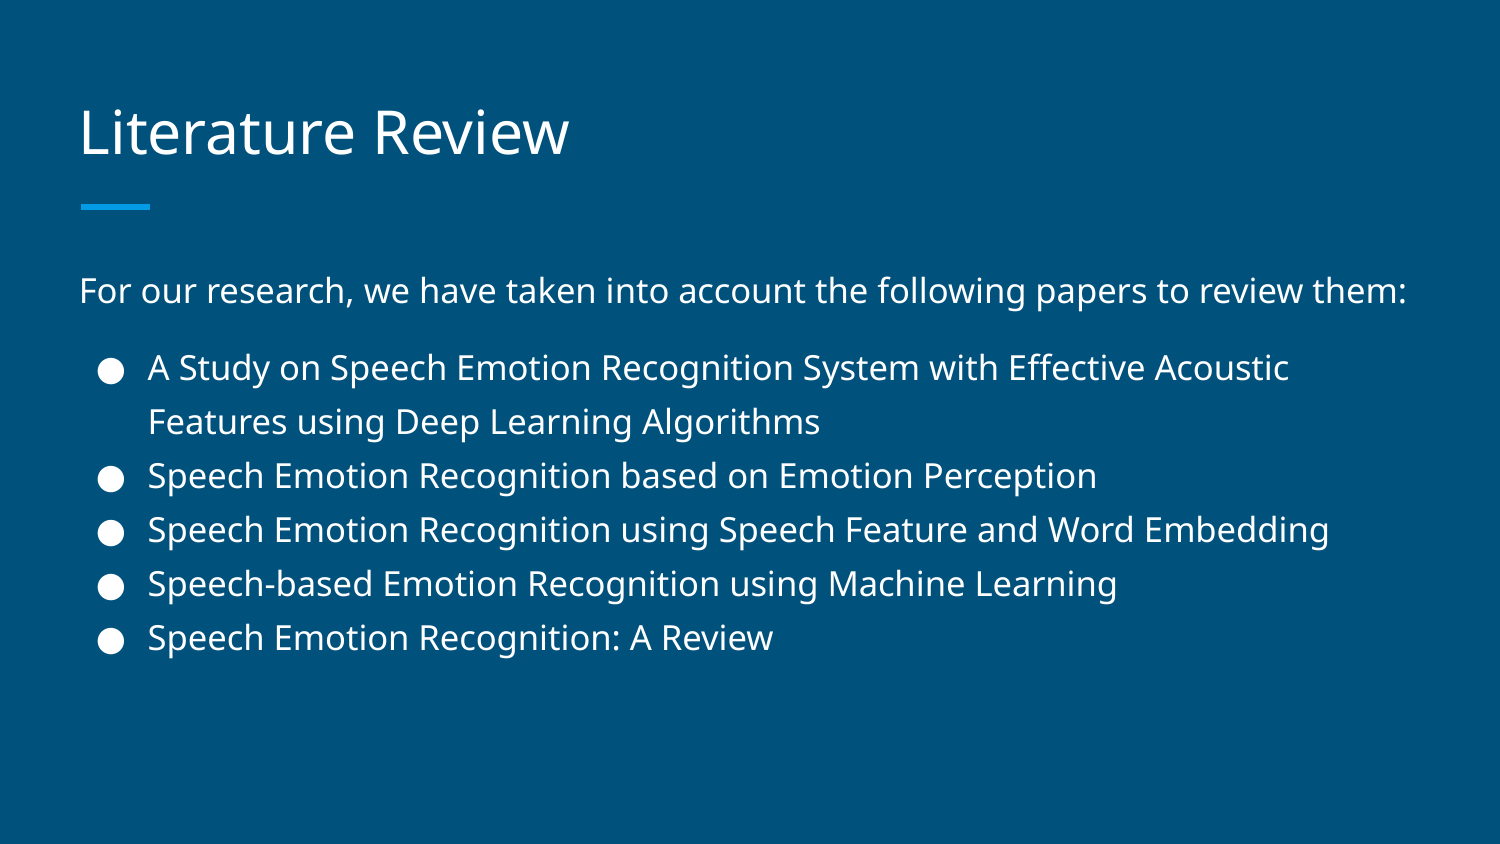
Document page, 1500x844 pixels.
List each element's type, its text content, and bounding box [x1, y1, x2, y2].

list For our research, we have taken into account the following papers to review them: A Study on Speech Emotion Recognition System with Effective Acoustic Features using Deep Learning Algorithms Speech Emotion Recognition based on Emotion Perception Speech Emotion Recognition using Speech Feature and Word Embedding Speech-based Emotion Recognition using Machine Learning Speech Emotion Recognition: A Review [63, 244, 1437, 750]
title Literature Review [63, 75, 1437, 188]
